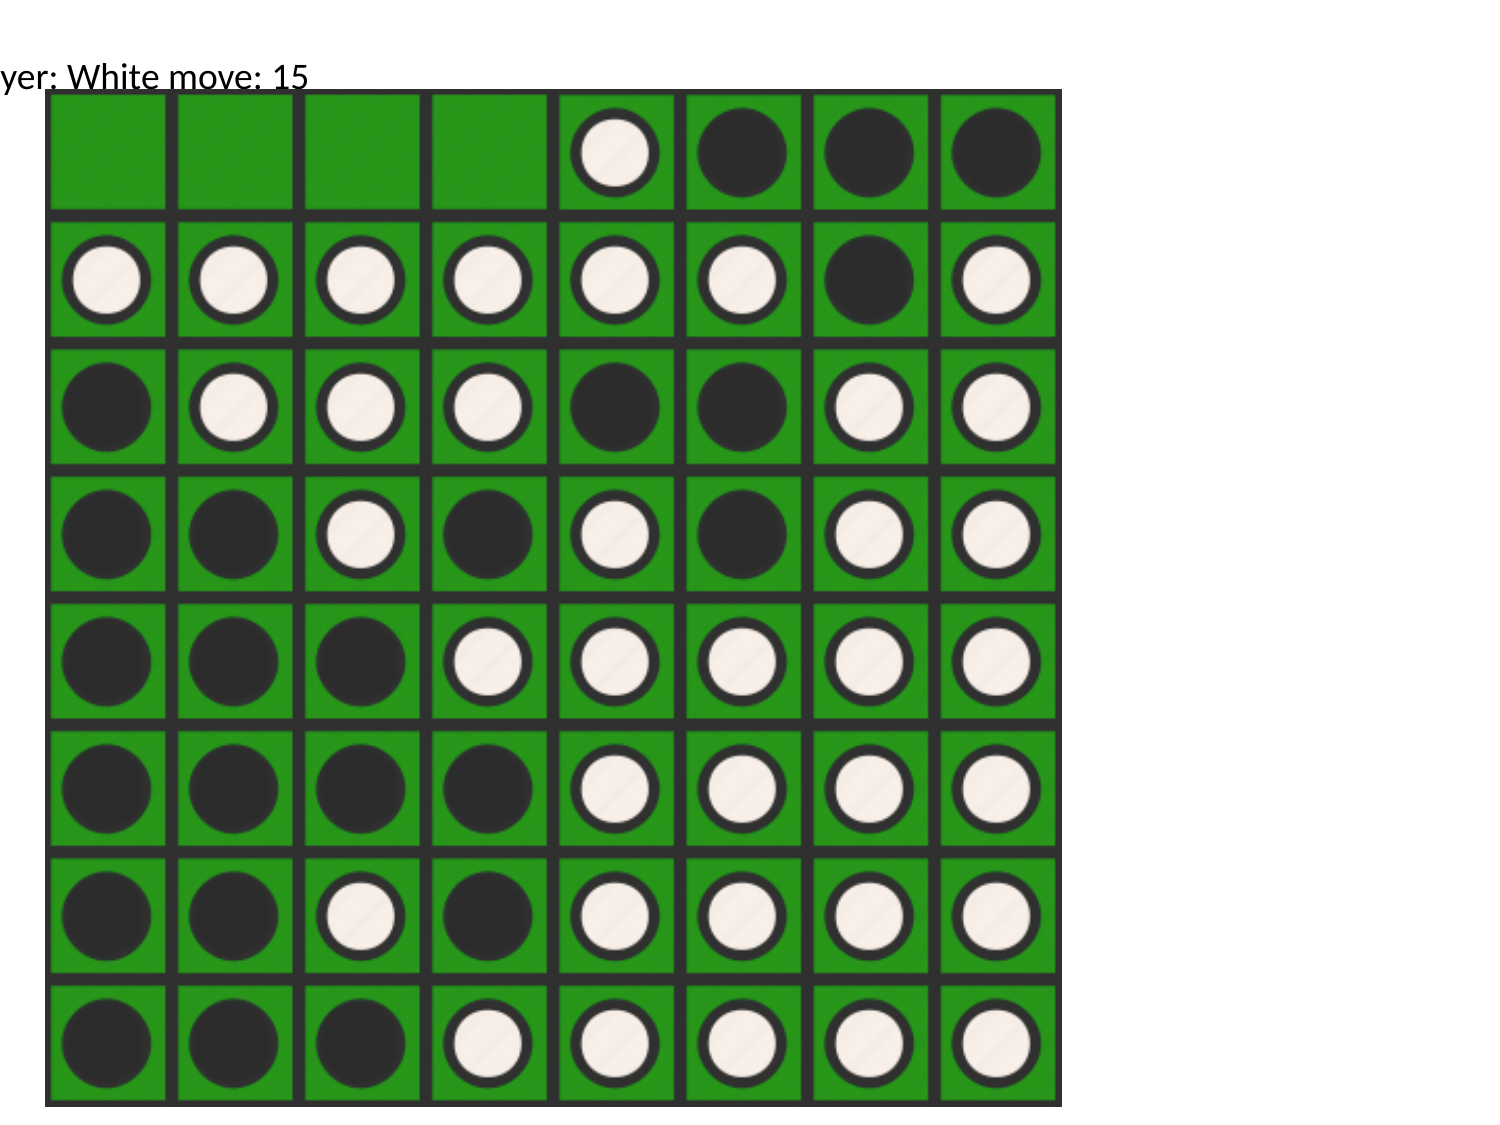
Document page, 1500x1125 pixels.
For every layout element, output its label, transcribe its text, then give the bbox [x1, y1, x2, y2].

text_box turn: 56 player: White move: 15 [0, 44, 325, 105]
picture [44, 89, 1062, 1107]
